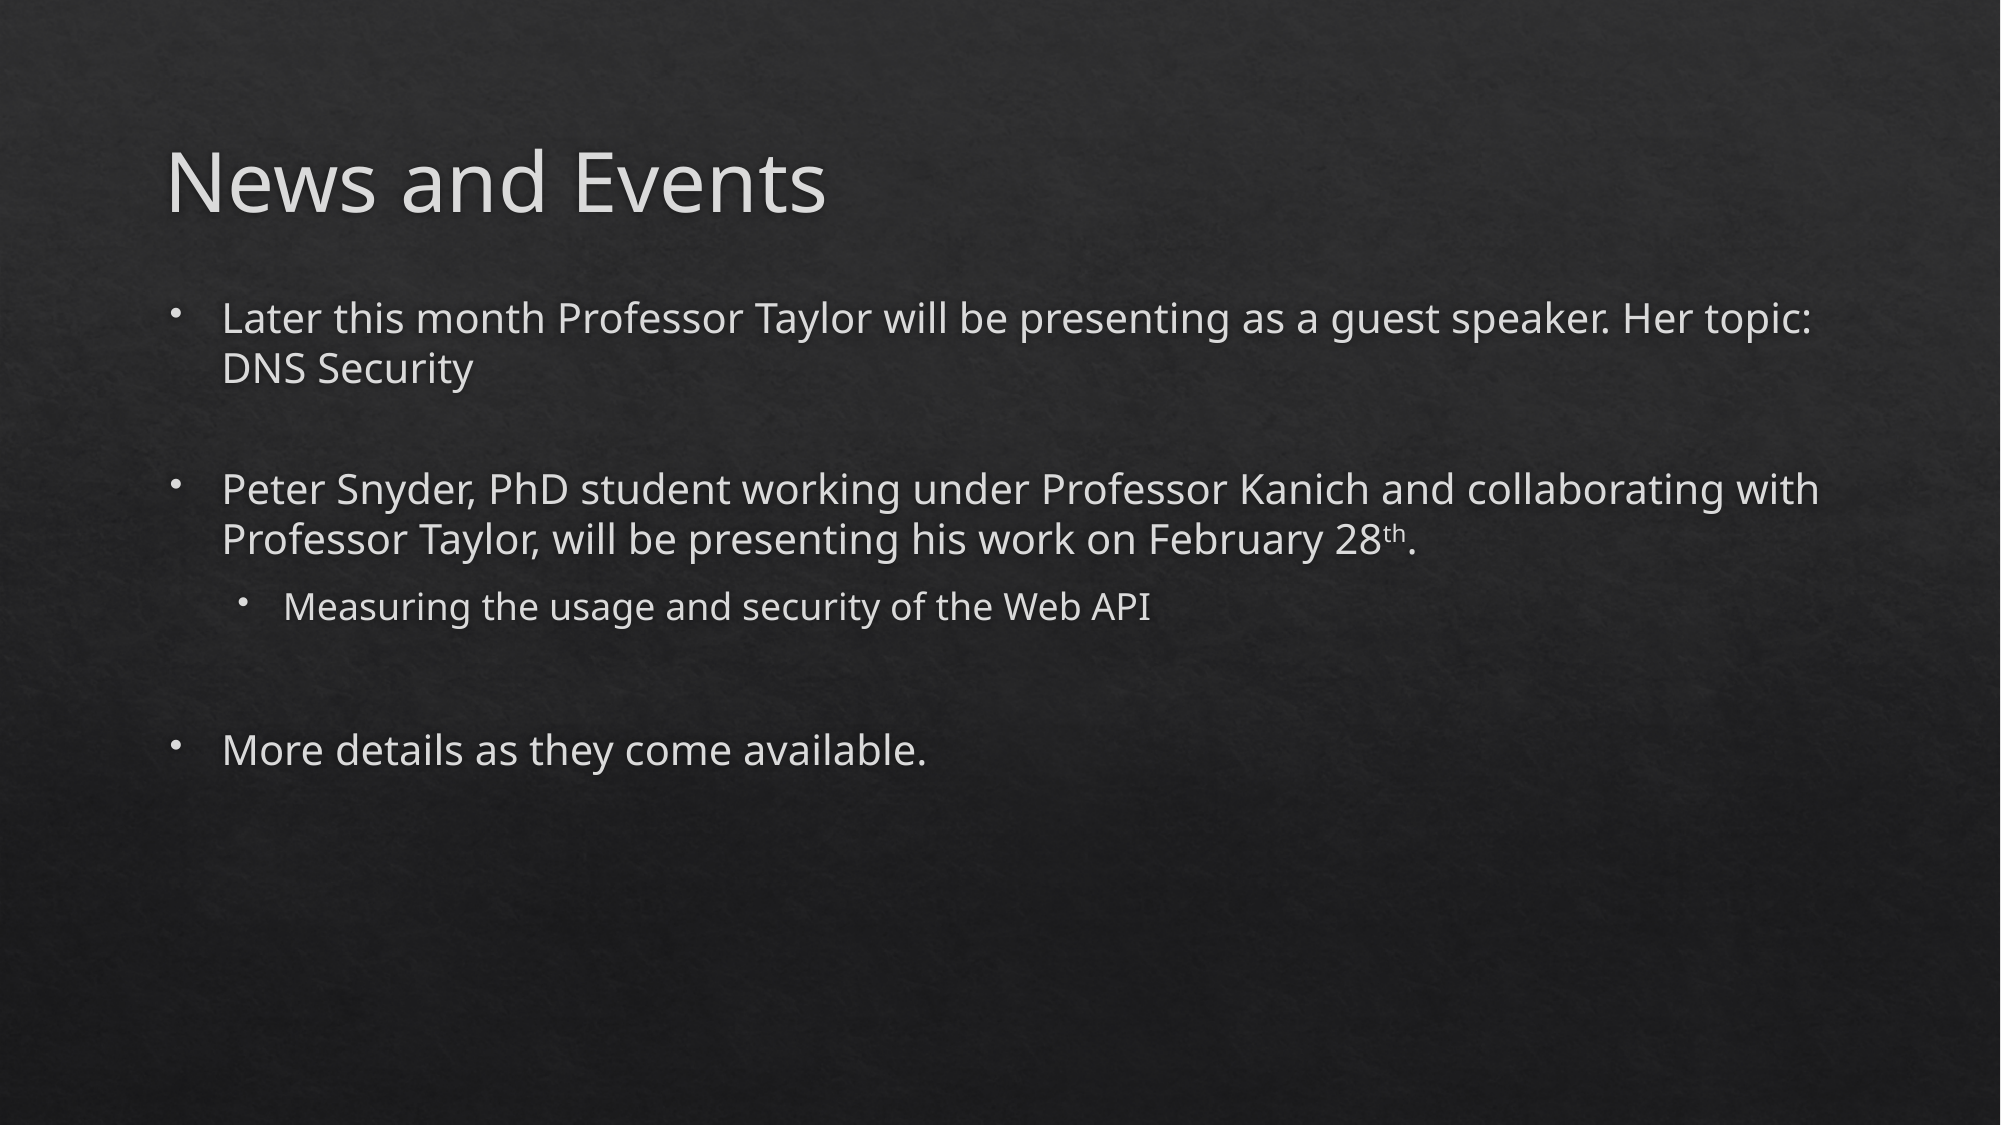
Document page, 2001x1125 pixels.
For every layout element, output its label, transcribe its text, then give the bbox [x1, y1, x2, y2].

title News and Events [149, 99, 1849, 260]
list Later this month Professor Taylor will be presenting as a guest speaker. Her topic: DNS Security Peter Snyder, PhD student working under Professor Kanich and collaborating with Professor Taylor, will be presenting his work on February 28th. Measuring the usage and security of the Web API More details as they come available. [149, 284, 1849, 950]
